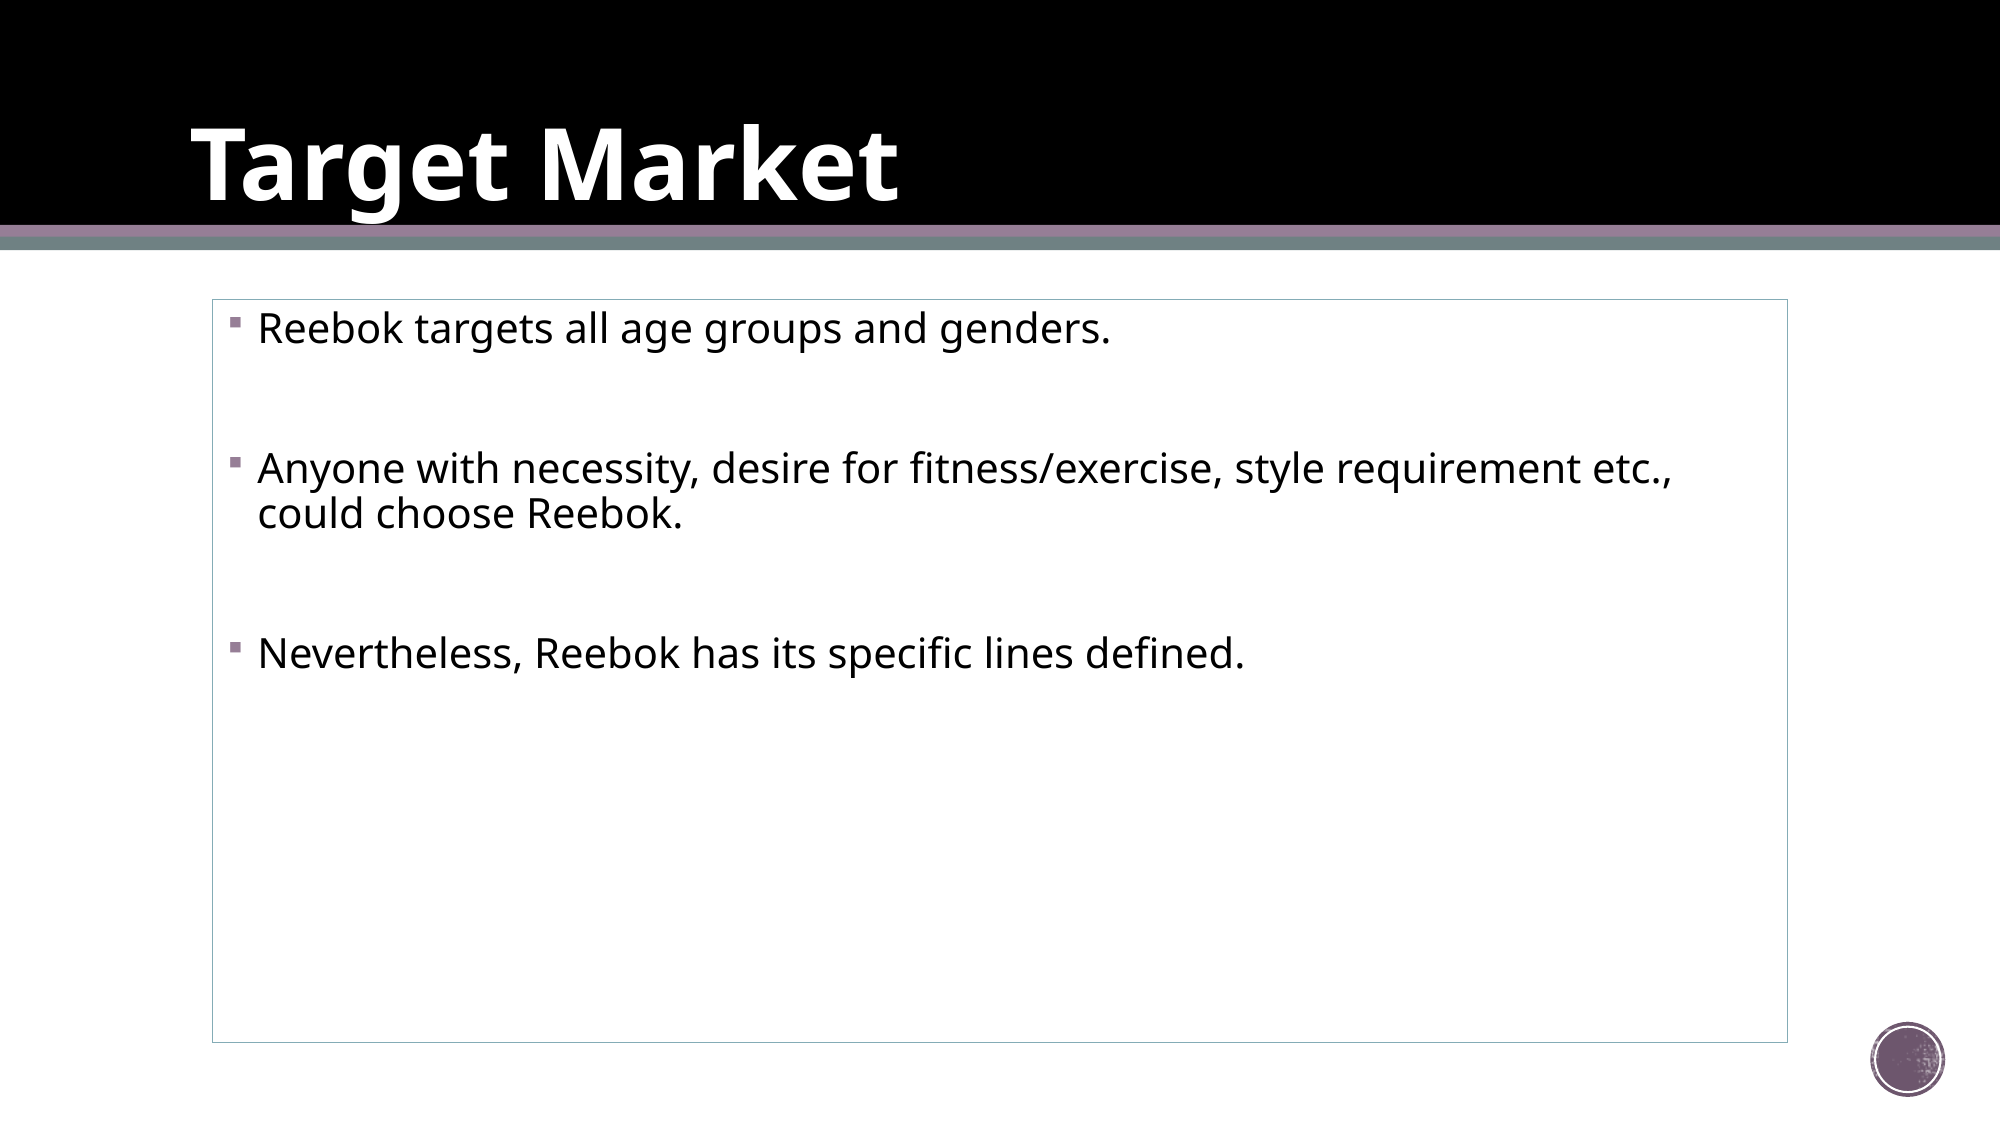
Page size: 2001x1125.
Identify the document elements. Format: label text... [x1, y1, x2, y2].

title Target Market [174, 36, 1825, 300]
list Reebok targets all age groups and genders. Anyone with necessity, desire for fitness/exercise, style requirement etc., could choose Reebok. Nevertheless, Reebok has its specific lines defined. [212, 299, 1788, 1043]
